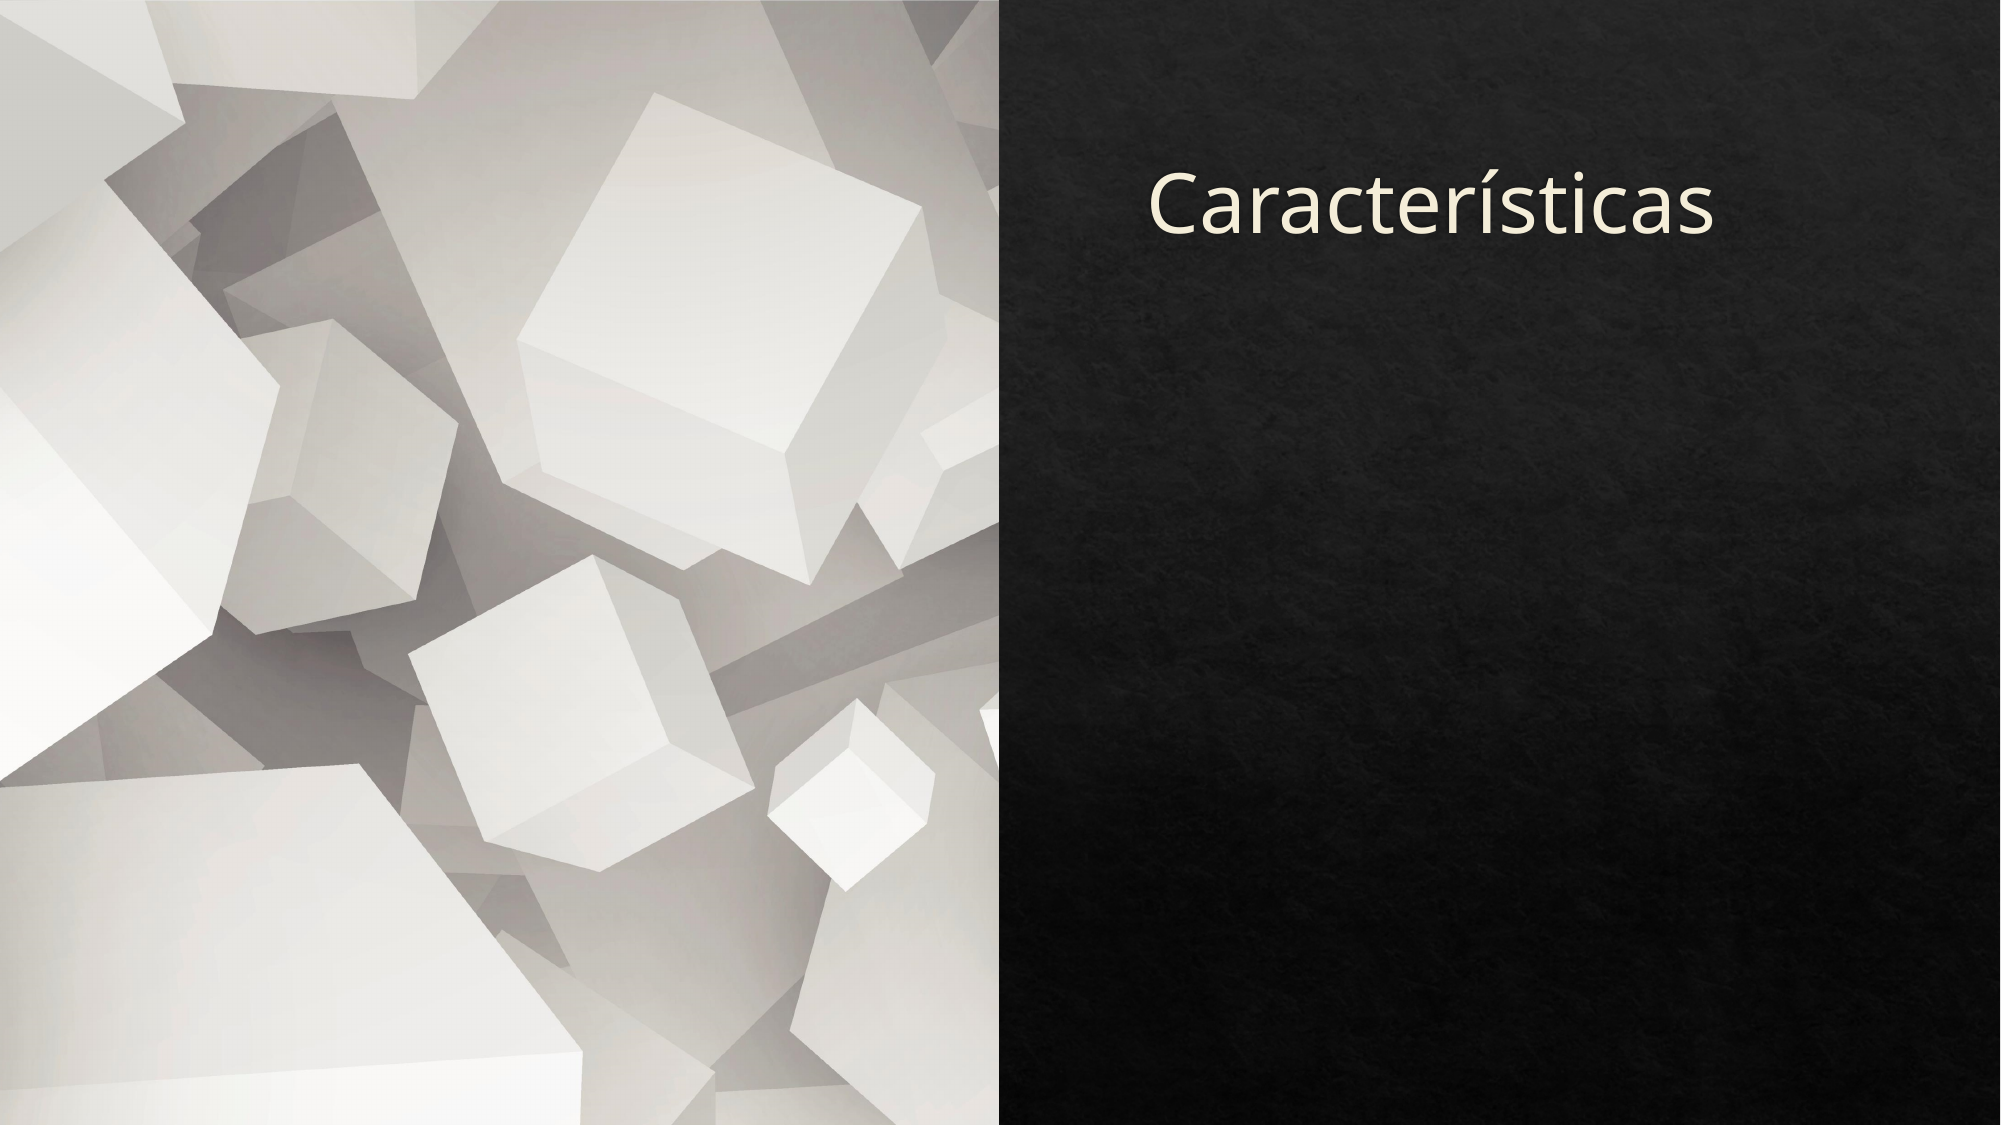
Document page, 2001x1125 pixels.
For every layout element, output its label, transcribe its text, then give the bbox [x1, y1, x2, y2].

title Características [1131, 99, 1877, 260]
picture [0, 0, 999, 1125]
